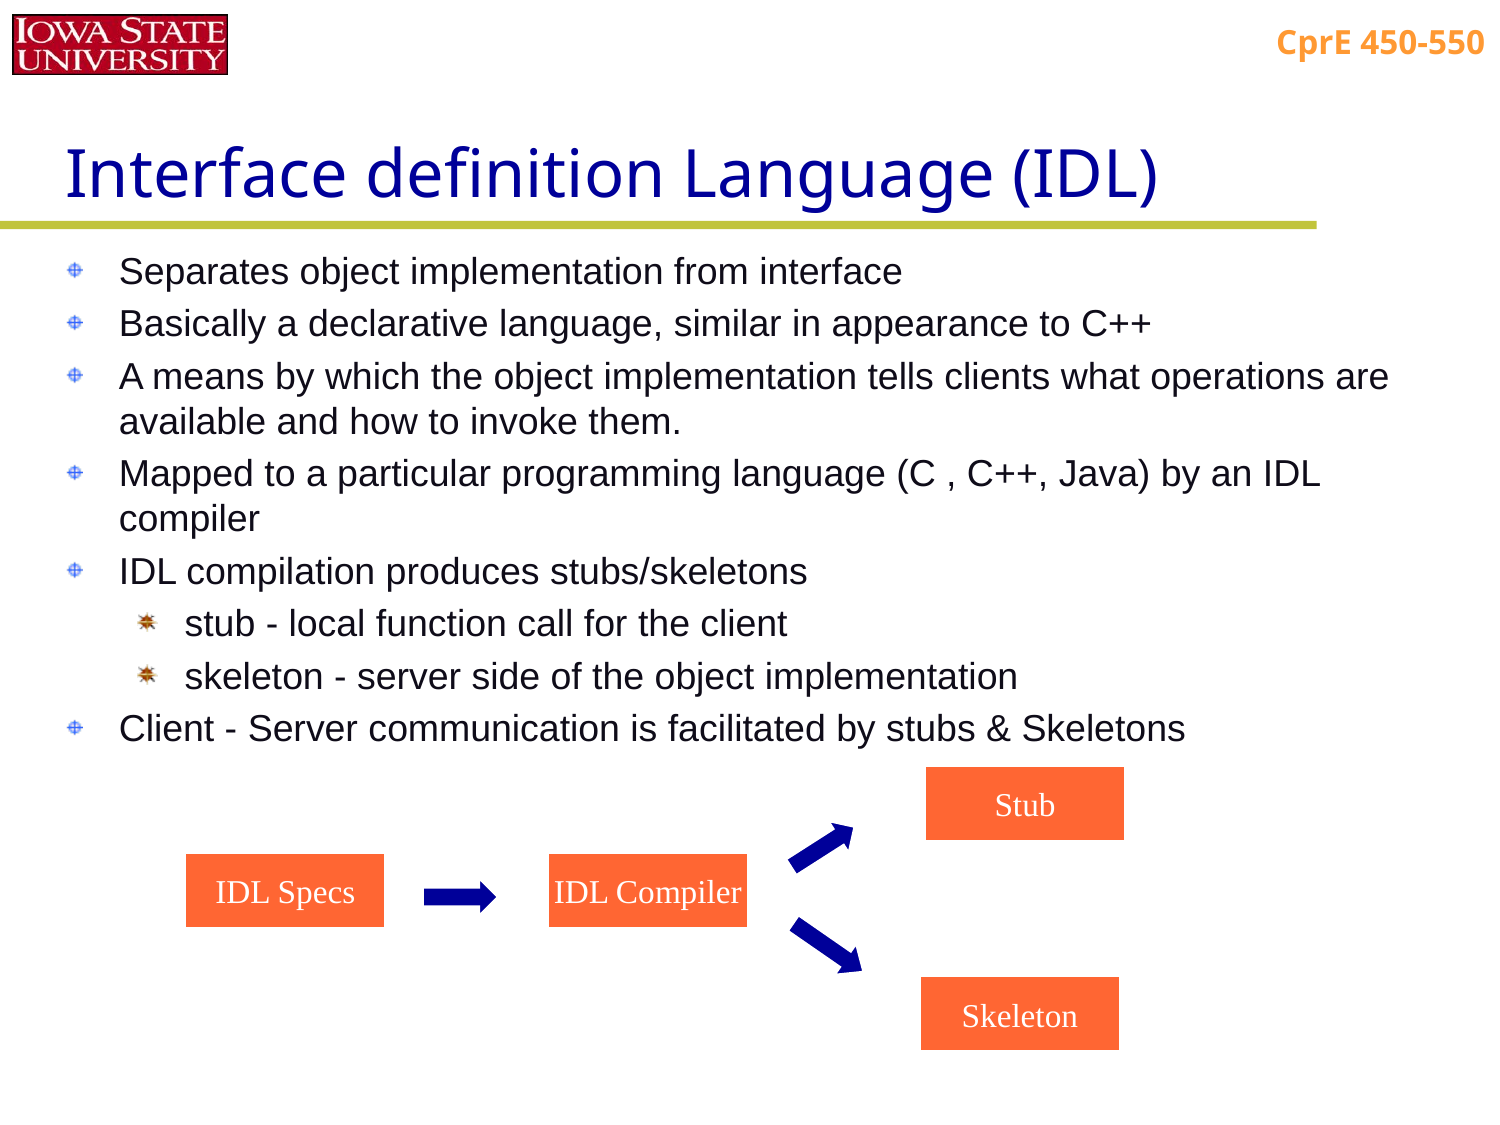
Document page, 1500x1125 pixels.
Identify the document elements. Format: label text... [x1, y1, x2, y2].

text_box Stub [925, 765, 1126, 841]
text_box Separates object implementation from interface Basically a declarative language, similar in appearance to C++ A means by which the object implementation tells clients what operations are available and how to invoke them. Mapped to a particular programming language (C , C++, Java) by an IDL compiler IDL compilation produces stubs/skeletons stub - local function call for the client skeleton - server side of the object implementation Client - Server communication is facilitated by stubs & Skeletons [47, 239, 1487, 1002]
picture [62, 717, 83, 737]
picture [62, 364, 83, 385]
picture [62, 462, 83, 482]
picture [12, 14, 228, 75]
text_box IDL Compiler [547, 853, 748, 929]
picture [62, 559, 83, 580]
text_box Skeleton [920, 976, 1121, 1052]
picture [137, 664, 158, 685]
text_box [787, 915, 864, 975]
picture [62, 312, 83, 332]
text_box [422, 878, 498, 916]
text_box IDL Specs [185, 853, 386, 929]
title Interface definition Language (IDL) [49, 37, 1500, 219]
picture [137, 612, 158, 632]
text_box [786, 821, 855, 876]
picture [62, 259, 83, 280]
